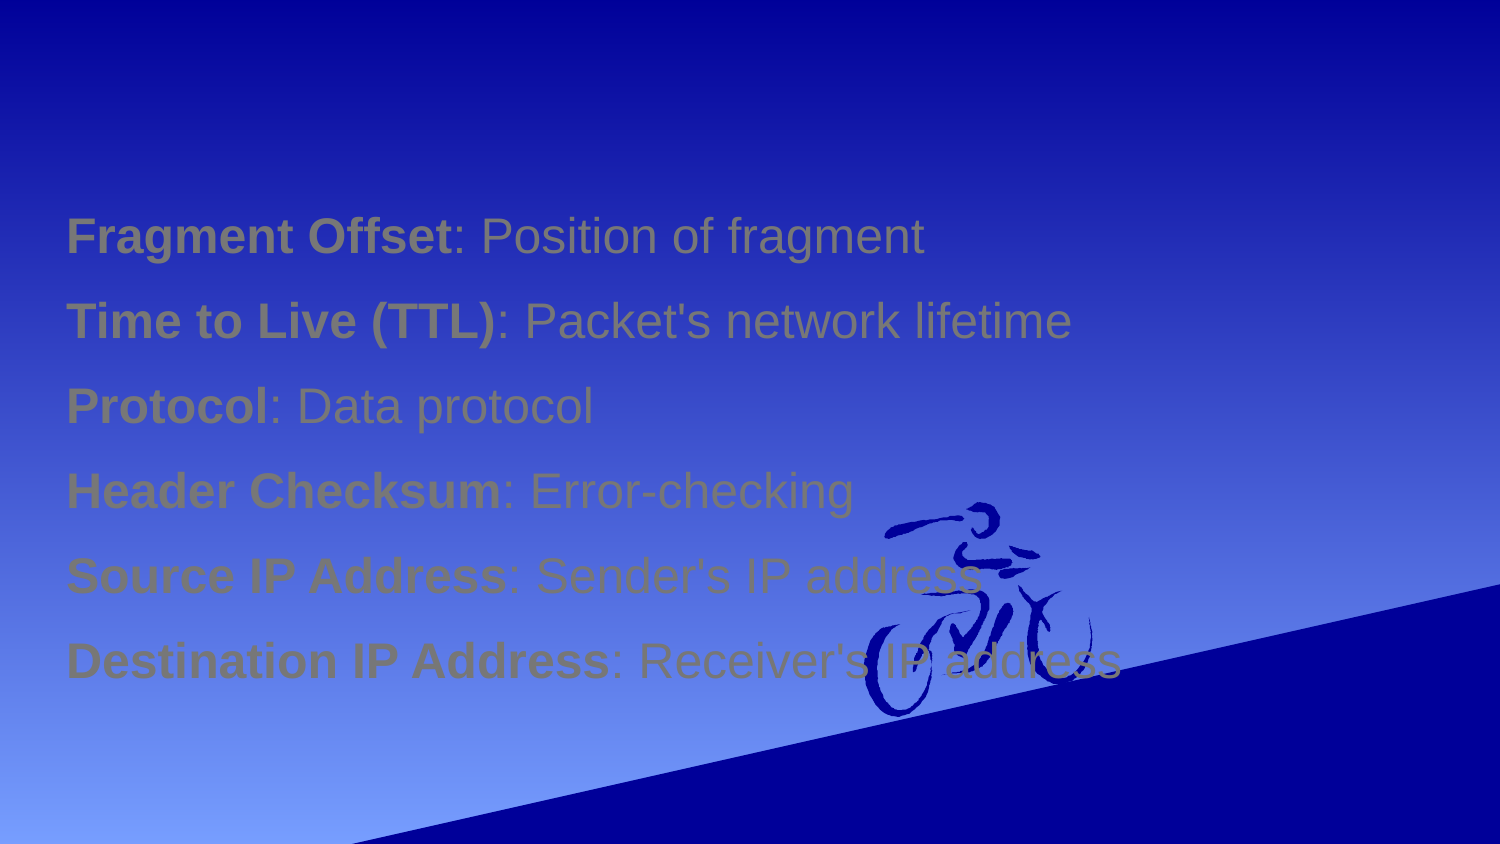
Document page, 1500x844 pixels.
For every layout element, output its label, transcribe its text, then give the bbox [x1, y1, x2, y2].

list Fragment Offset: Position of fragment Time to Live (TTL): Packet's network lifetime Protocol: Data protocol Header Checksum: Error-checking Source IP Address: Sender's IP address Destination IP Address: Receiver's IP address [50, 188, 1450, 750]
